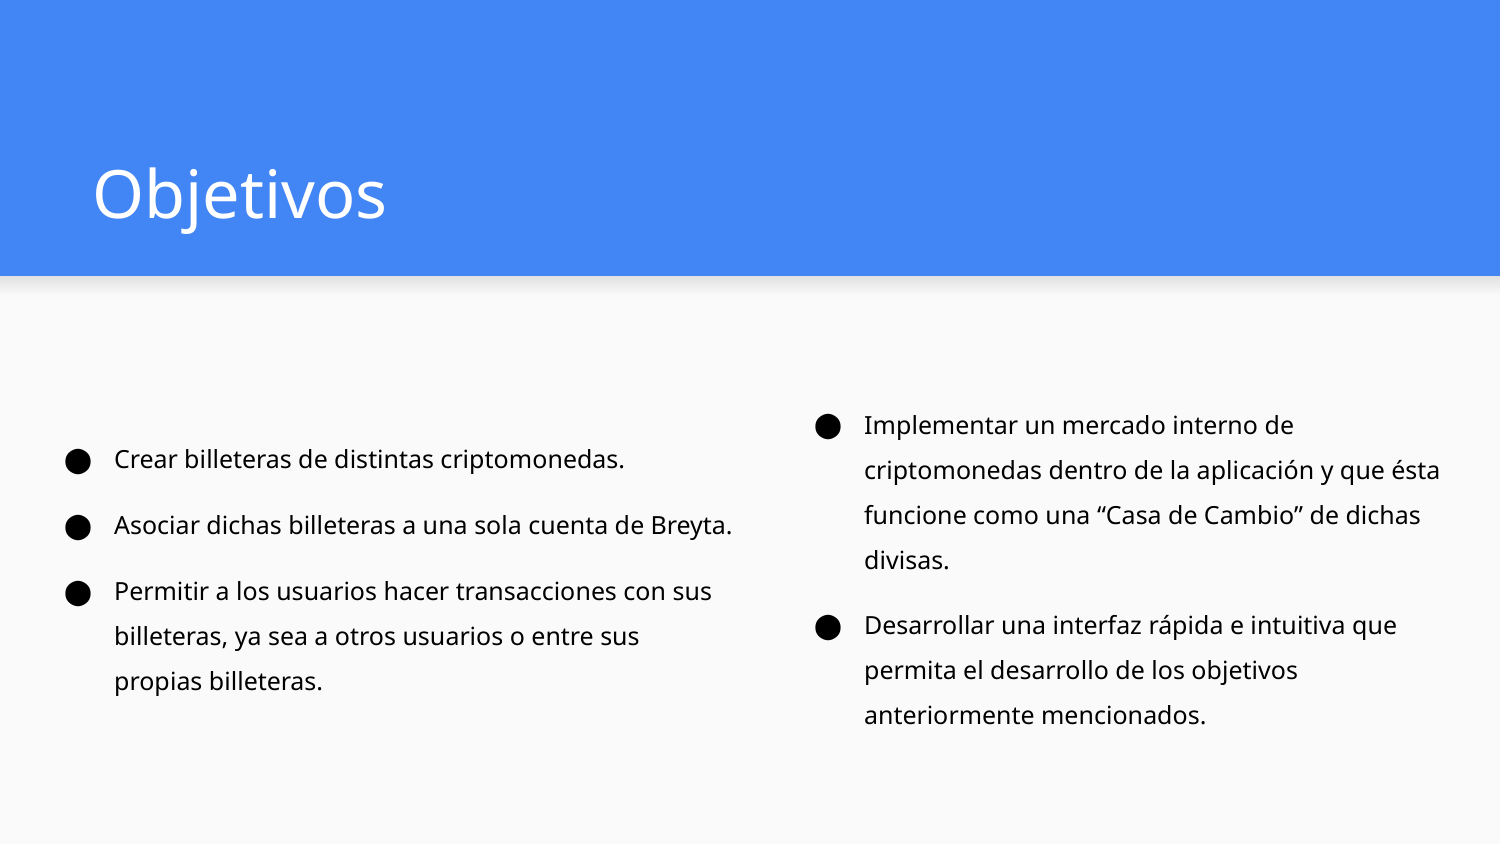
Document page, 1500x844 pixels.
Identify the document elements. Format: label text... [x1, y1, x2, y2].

list Crear billeteras de distintas criptomonedas. Asociar dichas billeteras a una sola cuenta de Breyta. Permitir a los usuarios hacer transacciones con sus billeteras, ya sea a otros usuarios o entre sus propias billeteras. [24, 314, 750, 810]
list Implementar un mercado interno de criptomonedas dentro de la aplicación y que ésta funcione como una “Casa de Cambio” de dichas divisas. Desarrollar una interfaz rápida e intuitiva que permita el desarrollo de los objetivos anteriormente mencionados. [774, 314, 1480, 810]
title Objetivos [77, 121, 1427, 248]
